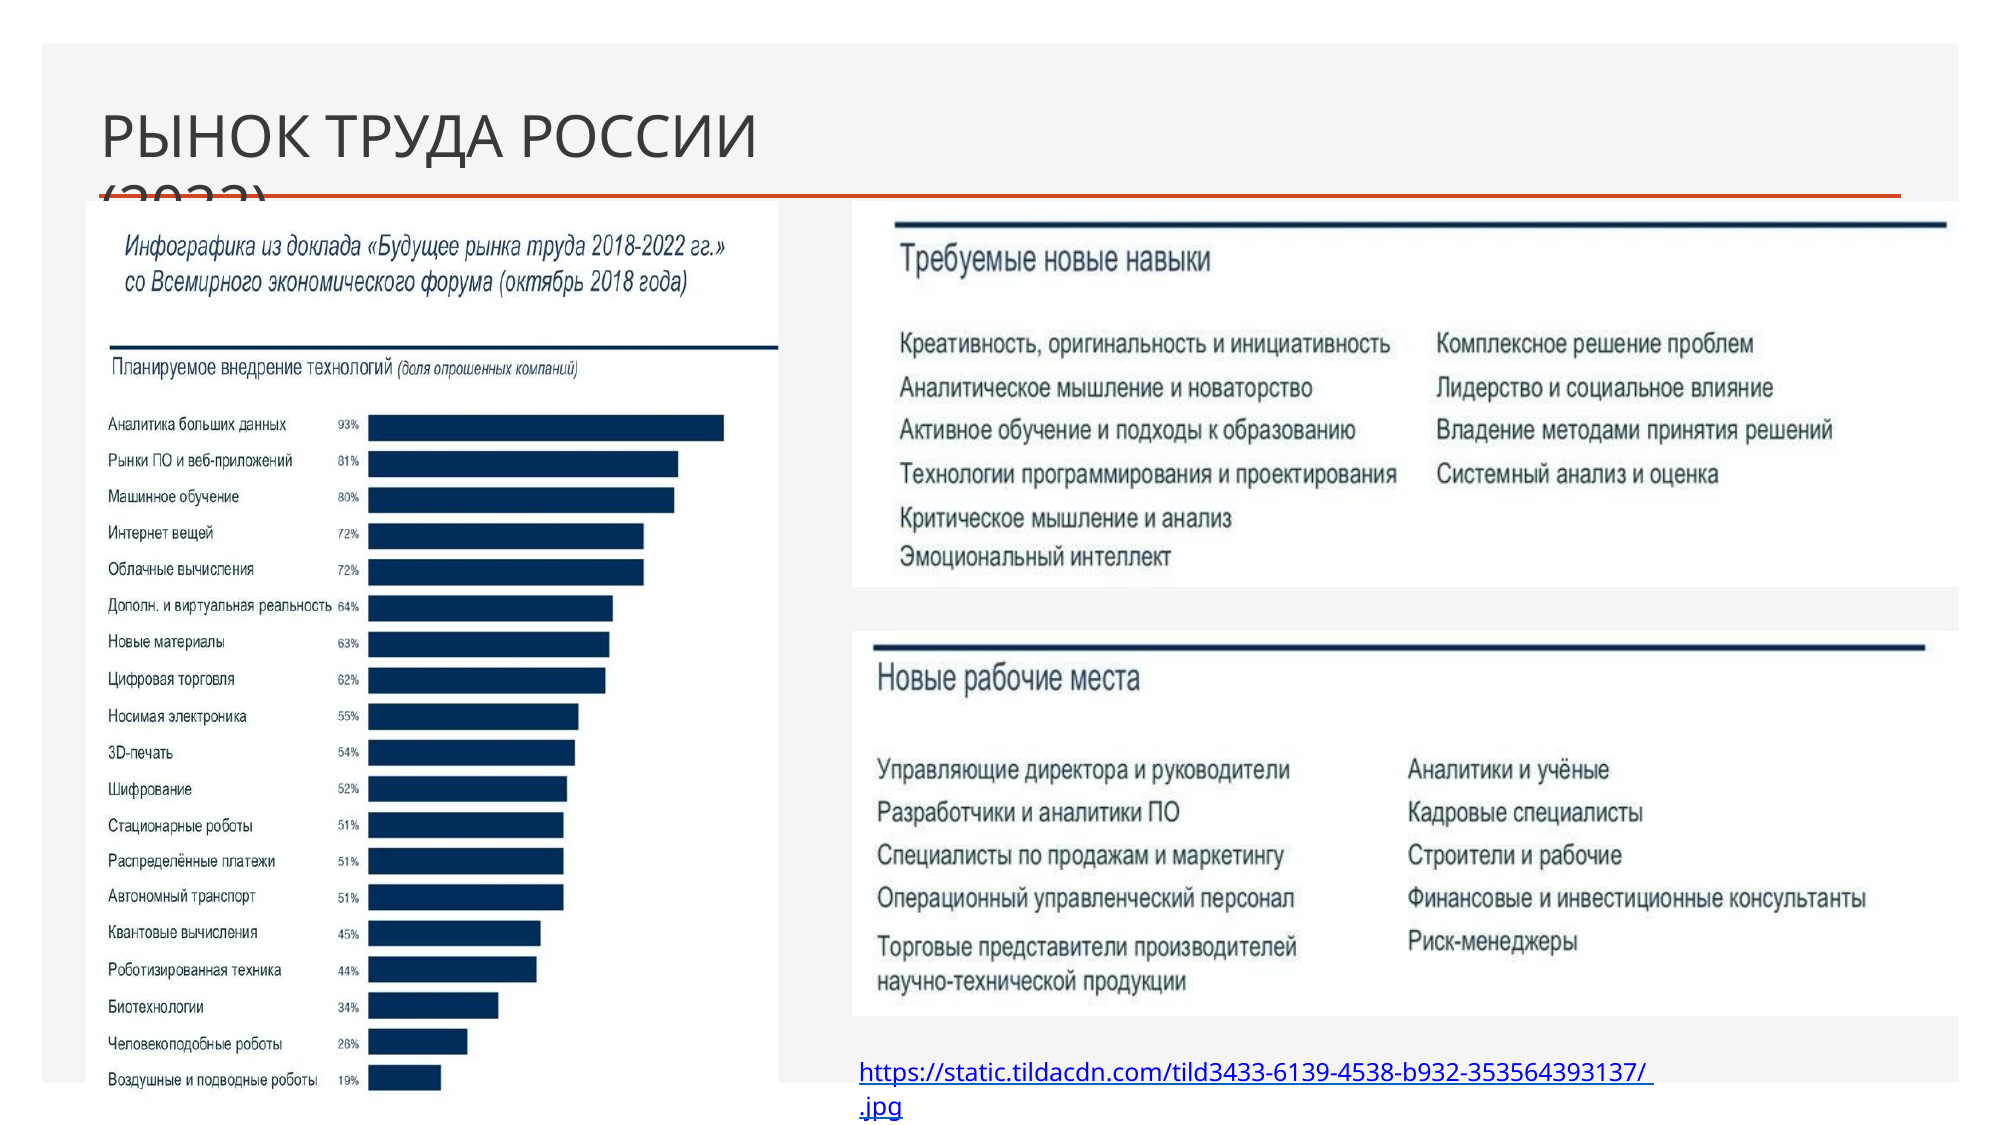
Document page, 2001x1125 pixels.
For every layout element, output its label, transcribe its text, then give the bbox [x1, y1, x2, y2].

text_box [851, 631, 1966, 1016]
title РЫНОК ТРУДА РОССИИ (2022) [98, 97, 892, 288]
text_box https://static.tildacdn.com/tild3433-6139-4538-b932-353564393137/ .jpg [856, 1053, 1684, 1124]
text_box [851, 201, 1966, 587]
text_box [85, 201, 779, 1106]
